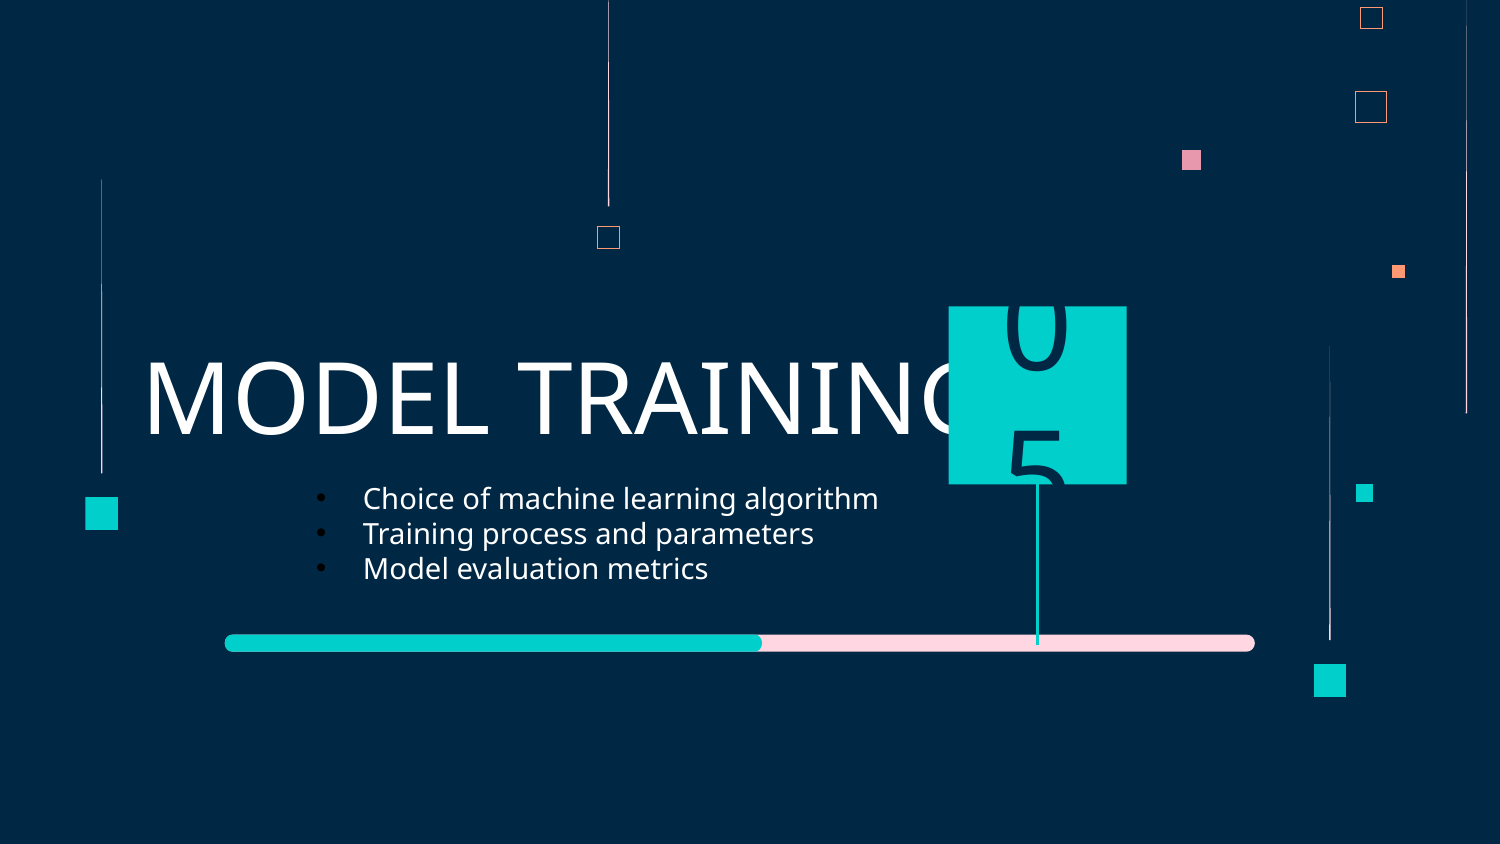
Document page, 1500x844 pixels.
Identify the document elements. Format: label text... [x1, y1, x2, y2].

text_box Choice of machine learning algorithm Training process and parameters Model evaluation metrics [301, 472, 901, 593]
text_box [757, 634, 1255, 652]
text_box [224, 634, 763, 652]
text_box [948, 306, 1127, 485]
title MODEL TRAINING [111, 332, 948, 470]
title 05 [957, 348, 1119, 443]
